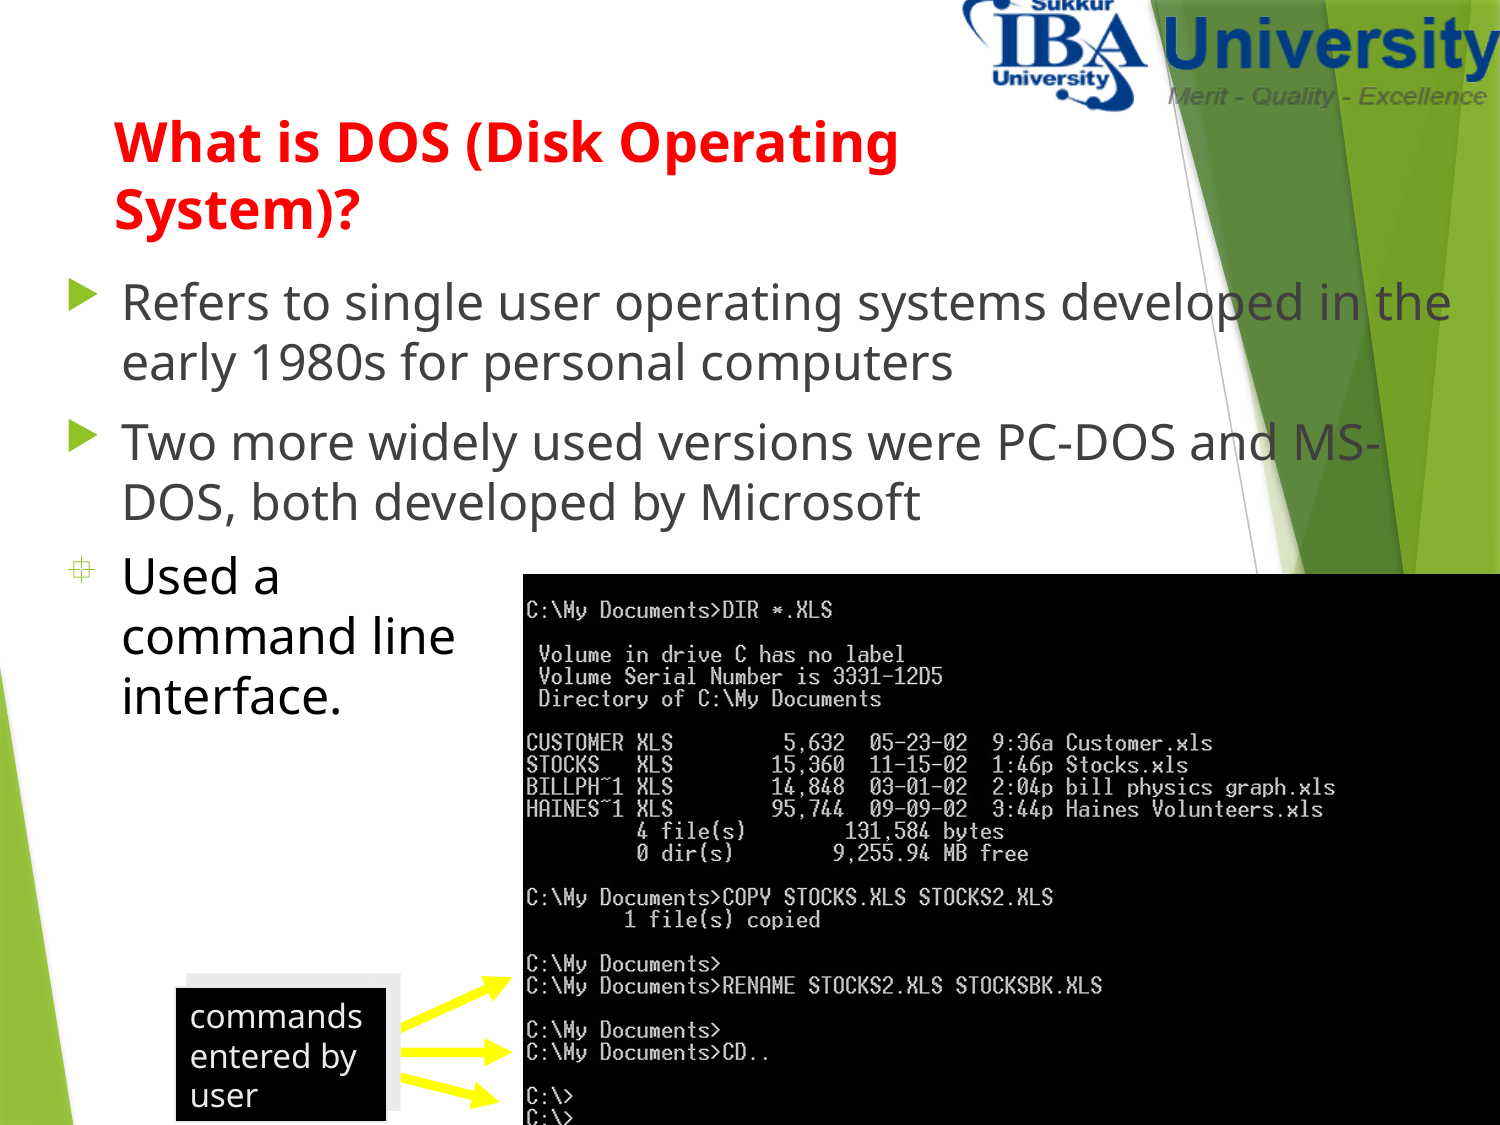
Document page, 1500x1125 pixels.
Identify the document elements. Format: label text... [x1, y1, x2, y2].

text_box Used a command line interface. [50, 537, 525, 1000]
list Refers to single user operating systems developed in the early 1980s for personal computers Two more widely used versions were PC-DOS and MS-DOS, both developed by Microsoft [50, 262, 1488, 550]
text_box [174, 574, 1500, 1125]
picture [956, 0, 1500, 117]
title What is DOS (Disk Operating System)? [99, 99, 1142, 262]
